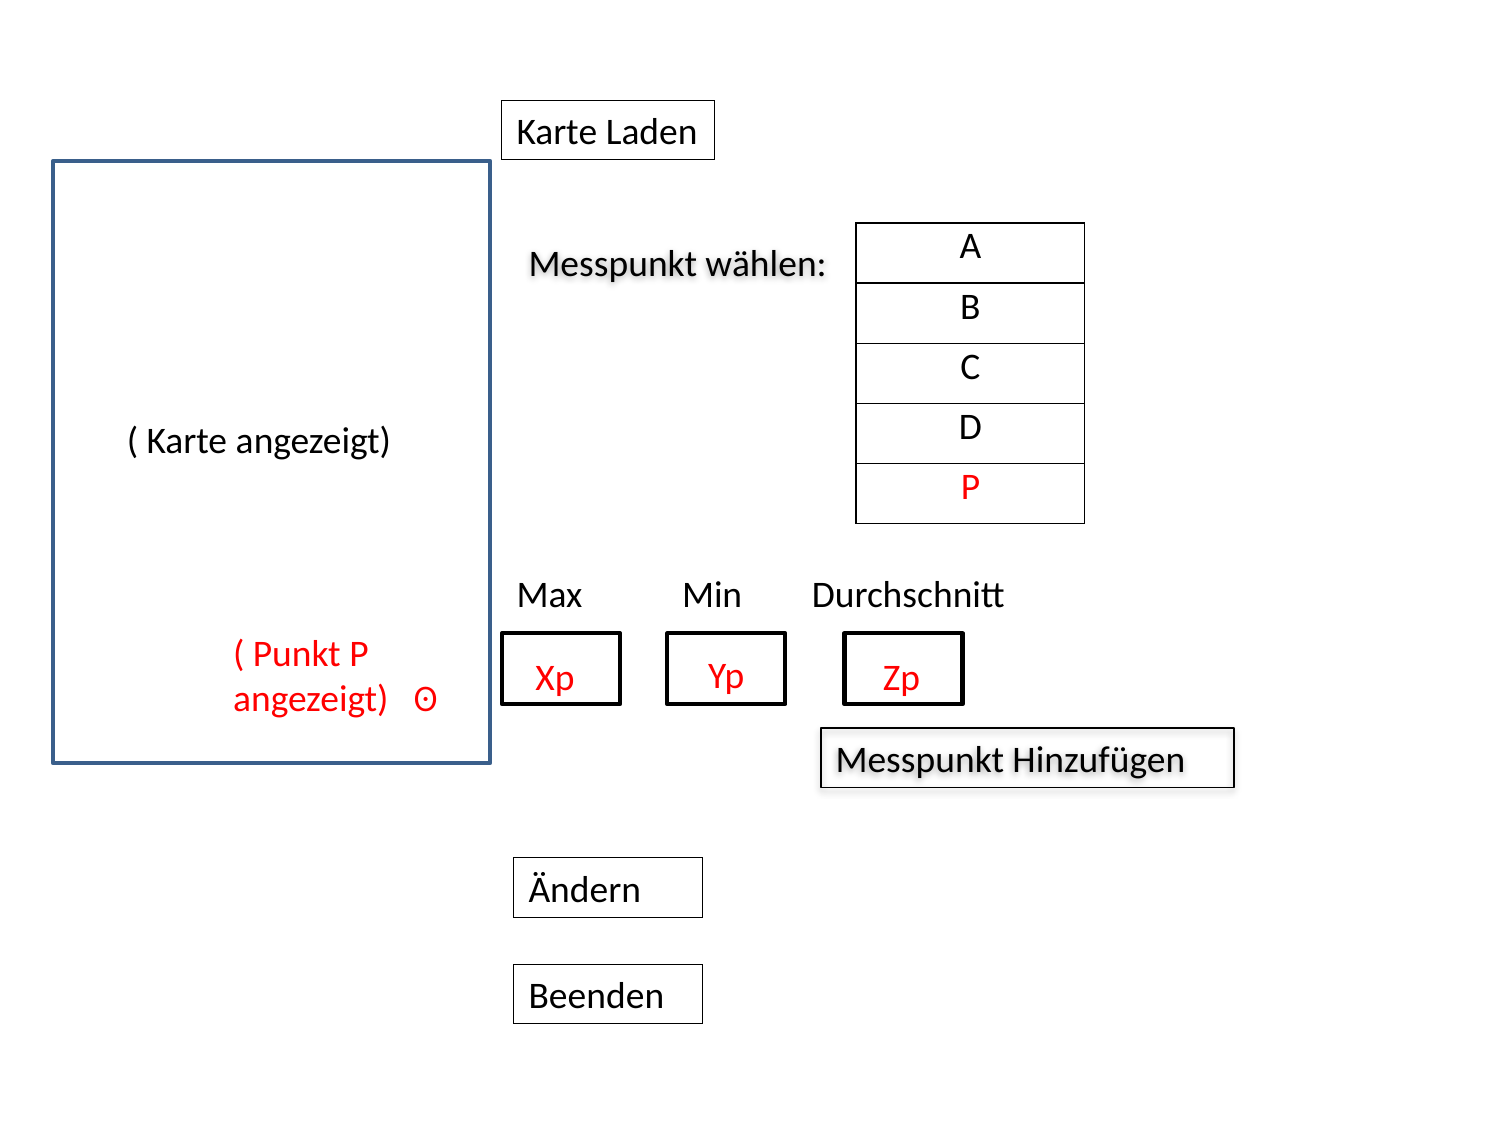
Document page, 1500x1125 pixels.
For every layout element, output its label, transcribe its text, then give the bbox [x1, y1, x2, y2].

text_box ( Karte angezeigt) [112, 408, 420, 469]
table_cell B [857, 284, 1084, 343]
table_header A [857, 224, 1084, 282]
text_box Beenden [513, 964, 703, 1024]
text_box Durchschnitt [797, 562, 1034, 623]
text_box Karte Laden [501, 100, 715, 160]
text_box Min [667, 562, 774, 623]
text_box X [500, 631, 622, 706]
text_box ( Punkt P angezeigt) ʘ [218, 621, 455, 727]
text_box Messpunkt Hinzufügen [820, 727, 1235, 788]
text_box Zp [868, 645, 939, 705]
table_cell C [857, 344, 1084, 403]
text_box [51, 159, 492, 765]
text_box Yp [679, 643, 774, 704]
text_box Ändern [513, 857, 703, 918]
text_box Max [501, 562, 632, 623]
text_box [665, 631, 787, 706]
text_box Messpunkt wählen: [513, 231, 855, 292]
table_cell D [857, 404, 1084, 463]
table_cell P [857, 464, 1084, 523]
text_box [842, 631, 965, 706]
text_box Xp [513, 645, 597, 705]
